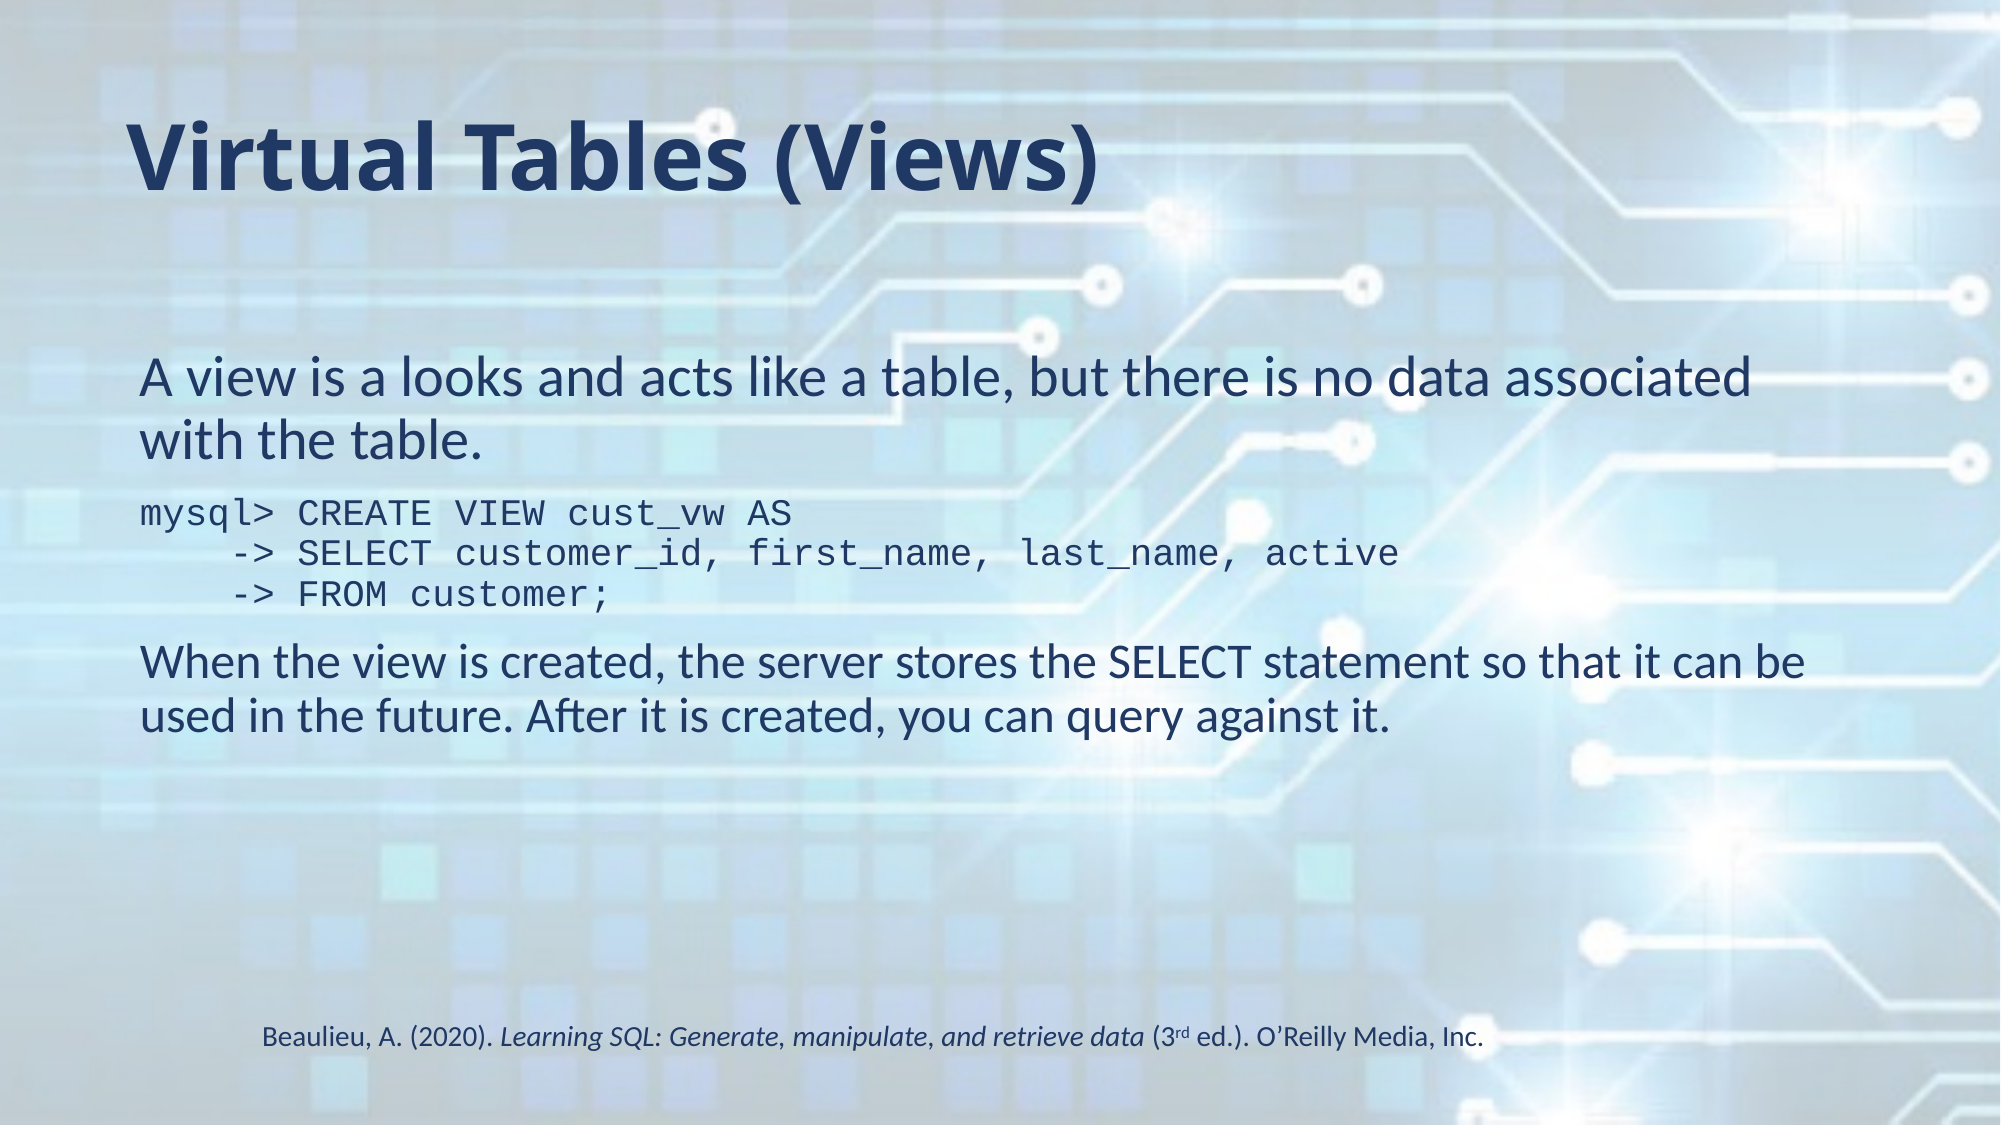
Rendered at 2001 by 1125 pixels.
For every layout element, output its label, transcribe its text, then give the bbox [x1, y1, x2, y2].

text_box Beaulieu, A. (2020). Learning SQL: Generate, manipulate, and retrieve data (3rd ed.). O’Reilly Media, Inc. [247, 1010, 1665, 1061]
text_box Virtual Tables (Views) [111, 103, 1612, 312]
text_box A view is a looks and acts like a table, but there is no data associated with the table. mysql> CREATE VIEW cust_vw AS -> SELECT customer_id, first_name, last_name, active -> FROM customer; When the view is created, the server stores the SELECT statement so that it can be used in the future. After it is created, you can query against it. [125, 338, 1875, 787]
picture [0, 0, 2001, 1125]
